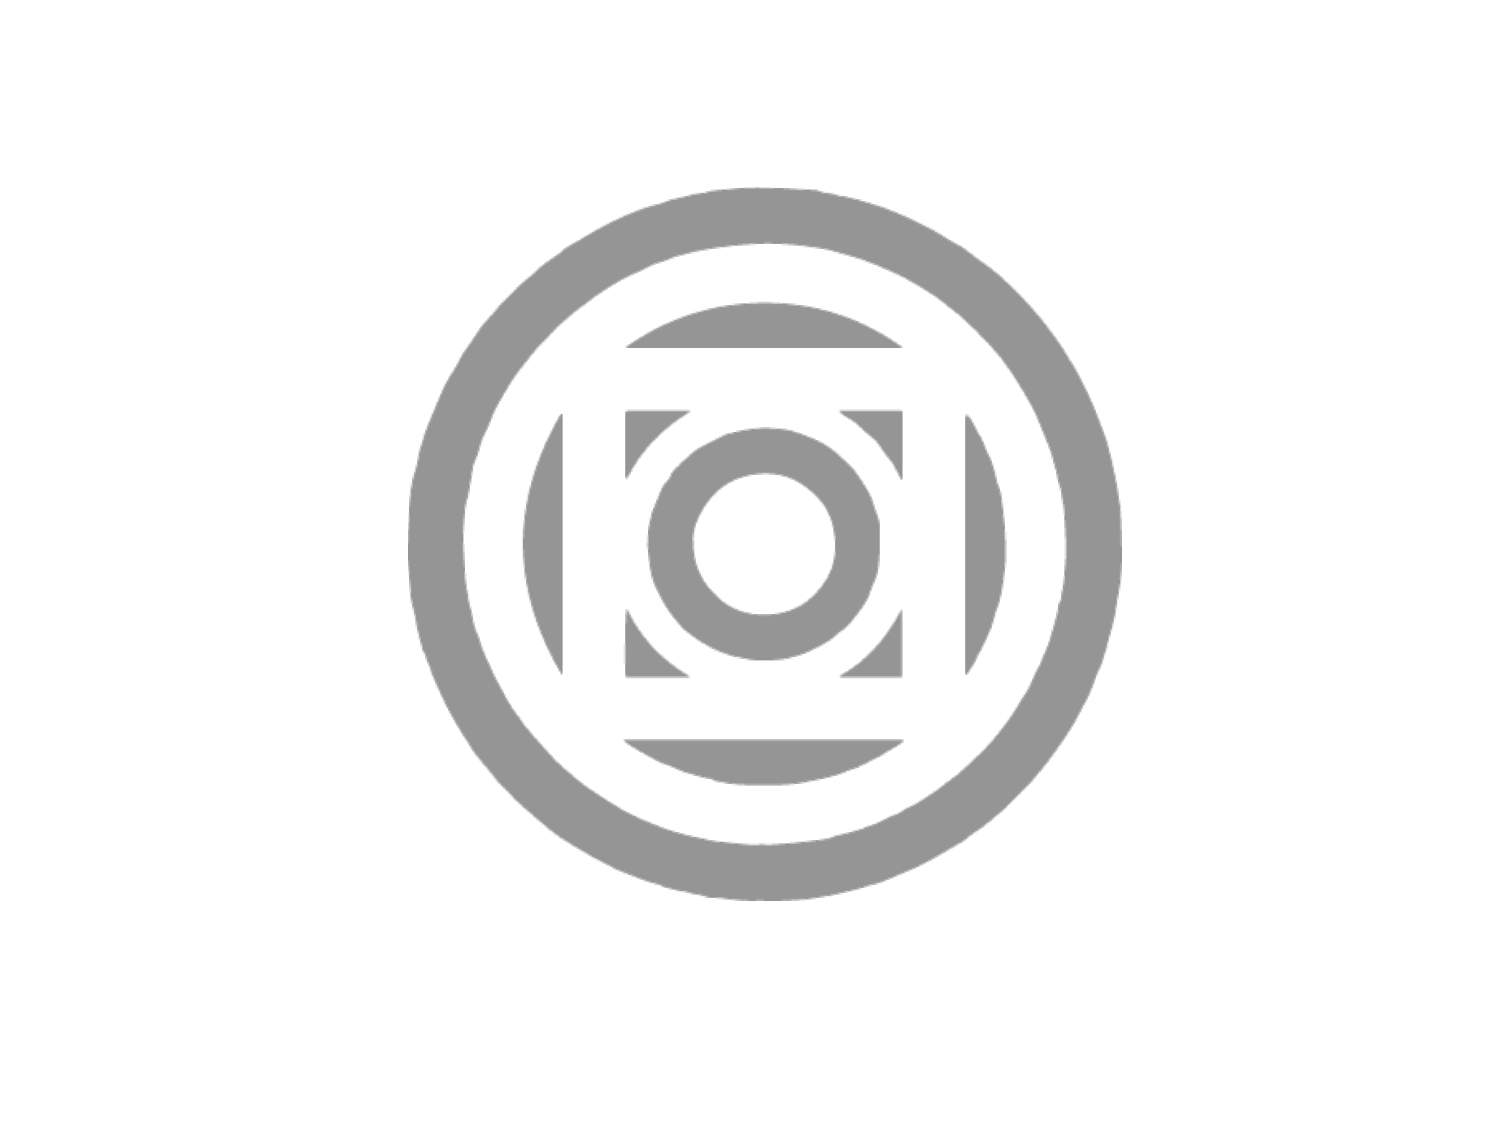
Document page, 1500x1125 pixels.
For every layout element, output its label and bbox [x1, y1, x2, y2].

picture [408, 187, 1122, 901]
